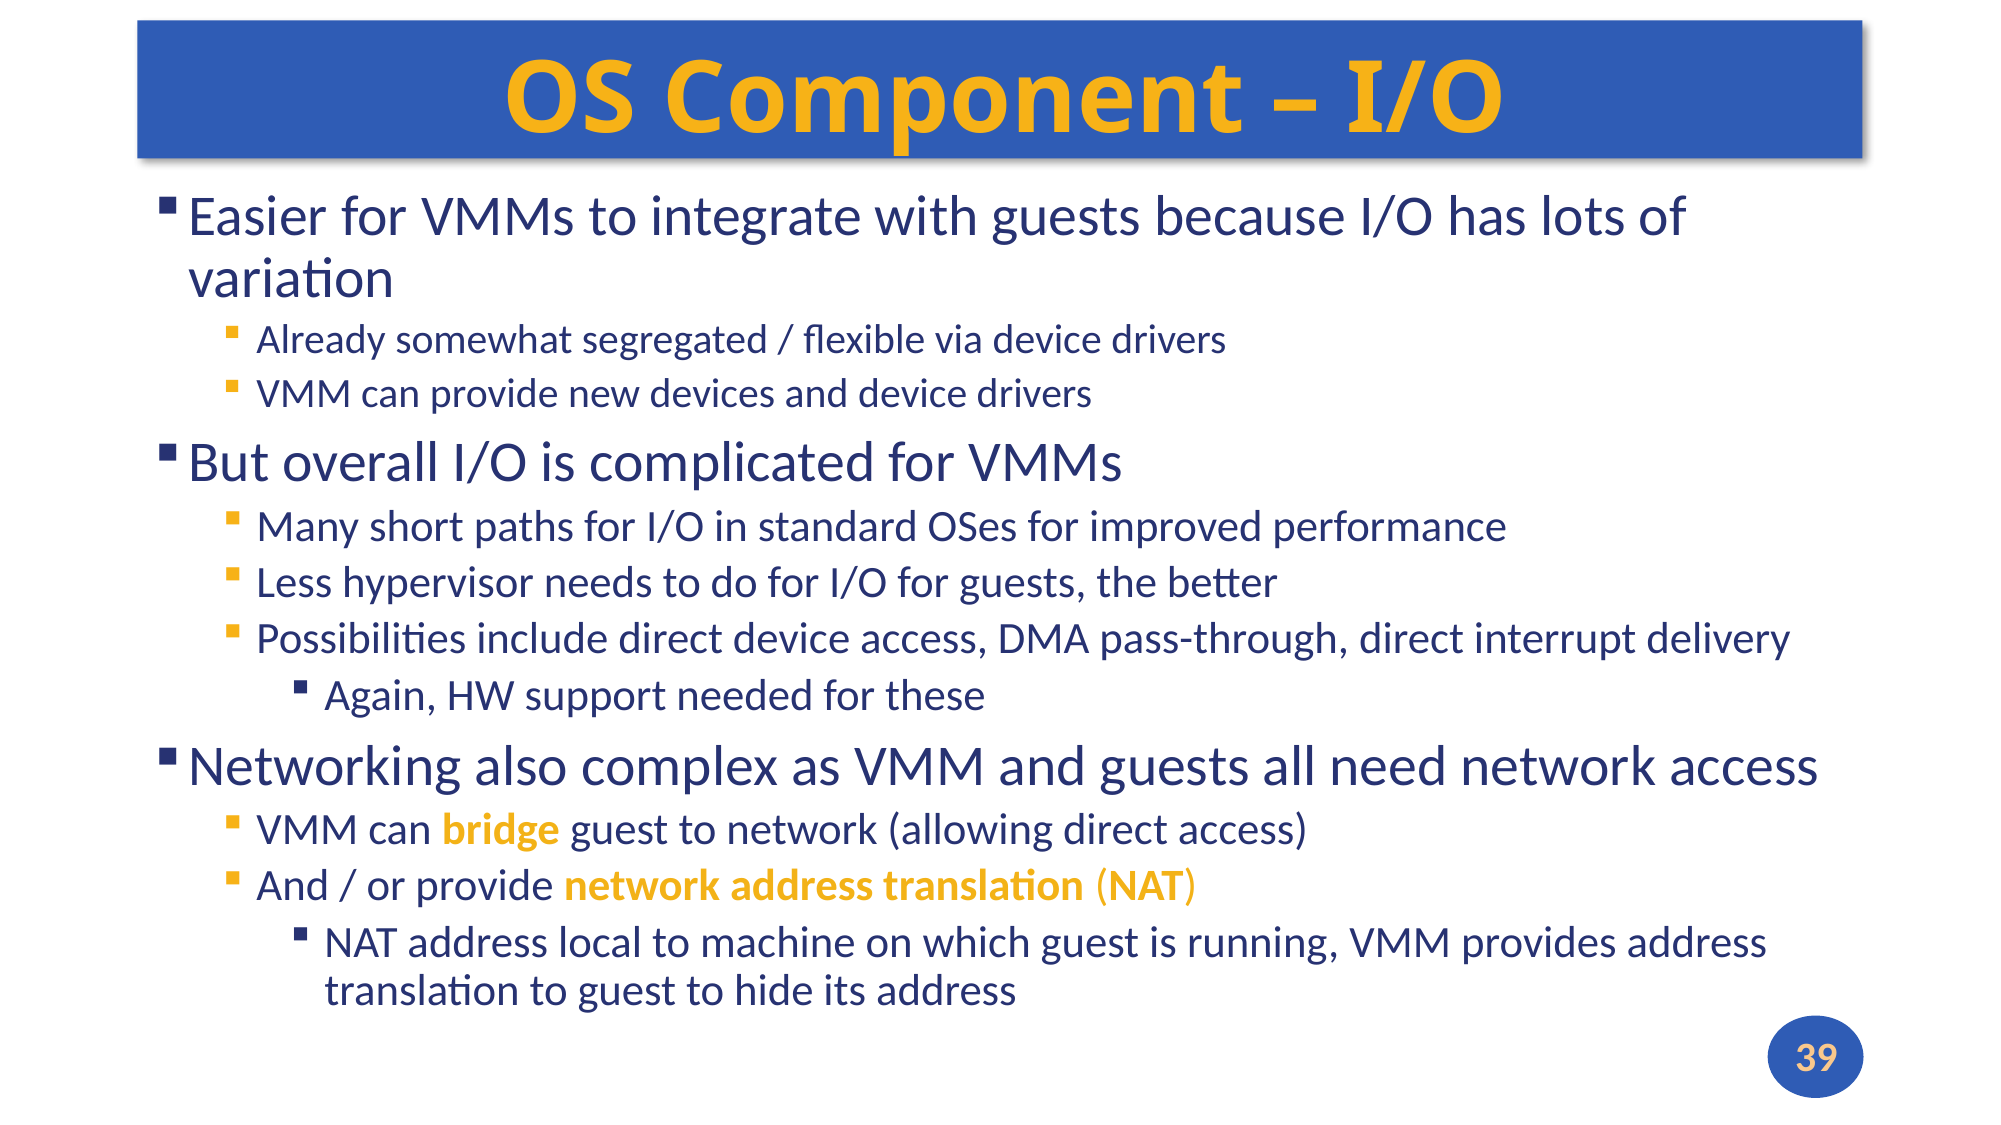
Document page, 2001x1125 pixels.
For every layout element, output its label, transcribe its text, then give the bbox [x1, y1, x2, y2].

slide_number 39 [1767, 1015, 1866, 1095]
list Easier for VMMs to integrate with guests because I/O has lots of variation Already somewhat segregated / flexible via device drivers VMM can provide new devices and device drivers But overall I/O is complicated for VMMs Many short paths for I/O in standard OSes for improved performance Less hypervisor needs to do for I/O for guests, the better Possibilities include direct device access, DMA pass-through, direct interrupt delivery Again, HW support needed for these Networking also complex as VMM and guests all need network access VMM can bridge guest to network (allowing direct access) And / or provide network address translation (NAT) NAT address local to machine on which guest is running, VMM provides address translation to guest to hide its address [139, 177, 1859, 1074]
title OS Component – I/O [139, 21, 1859, 163]
